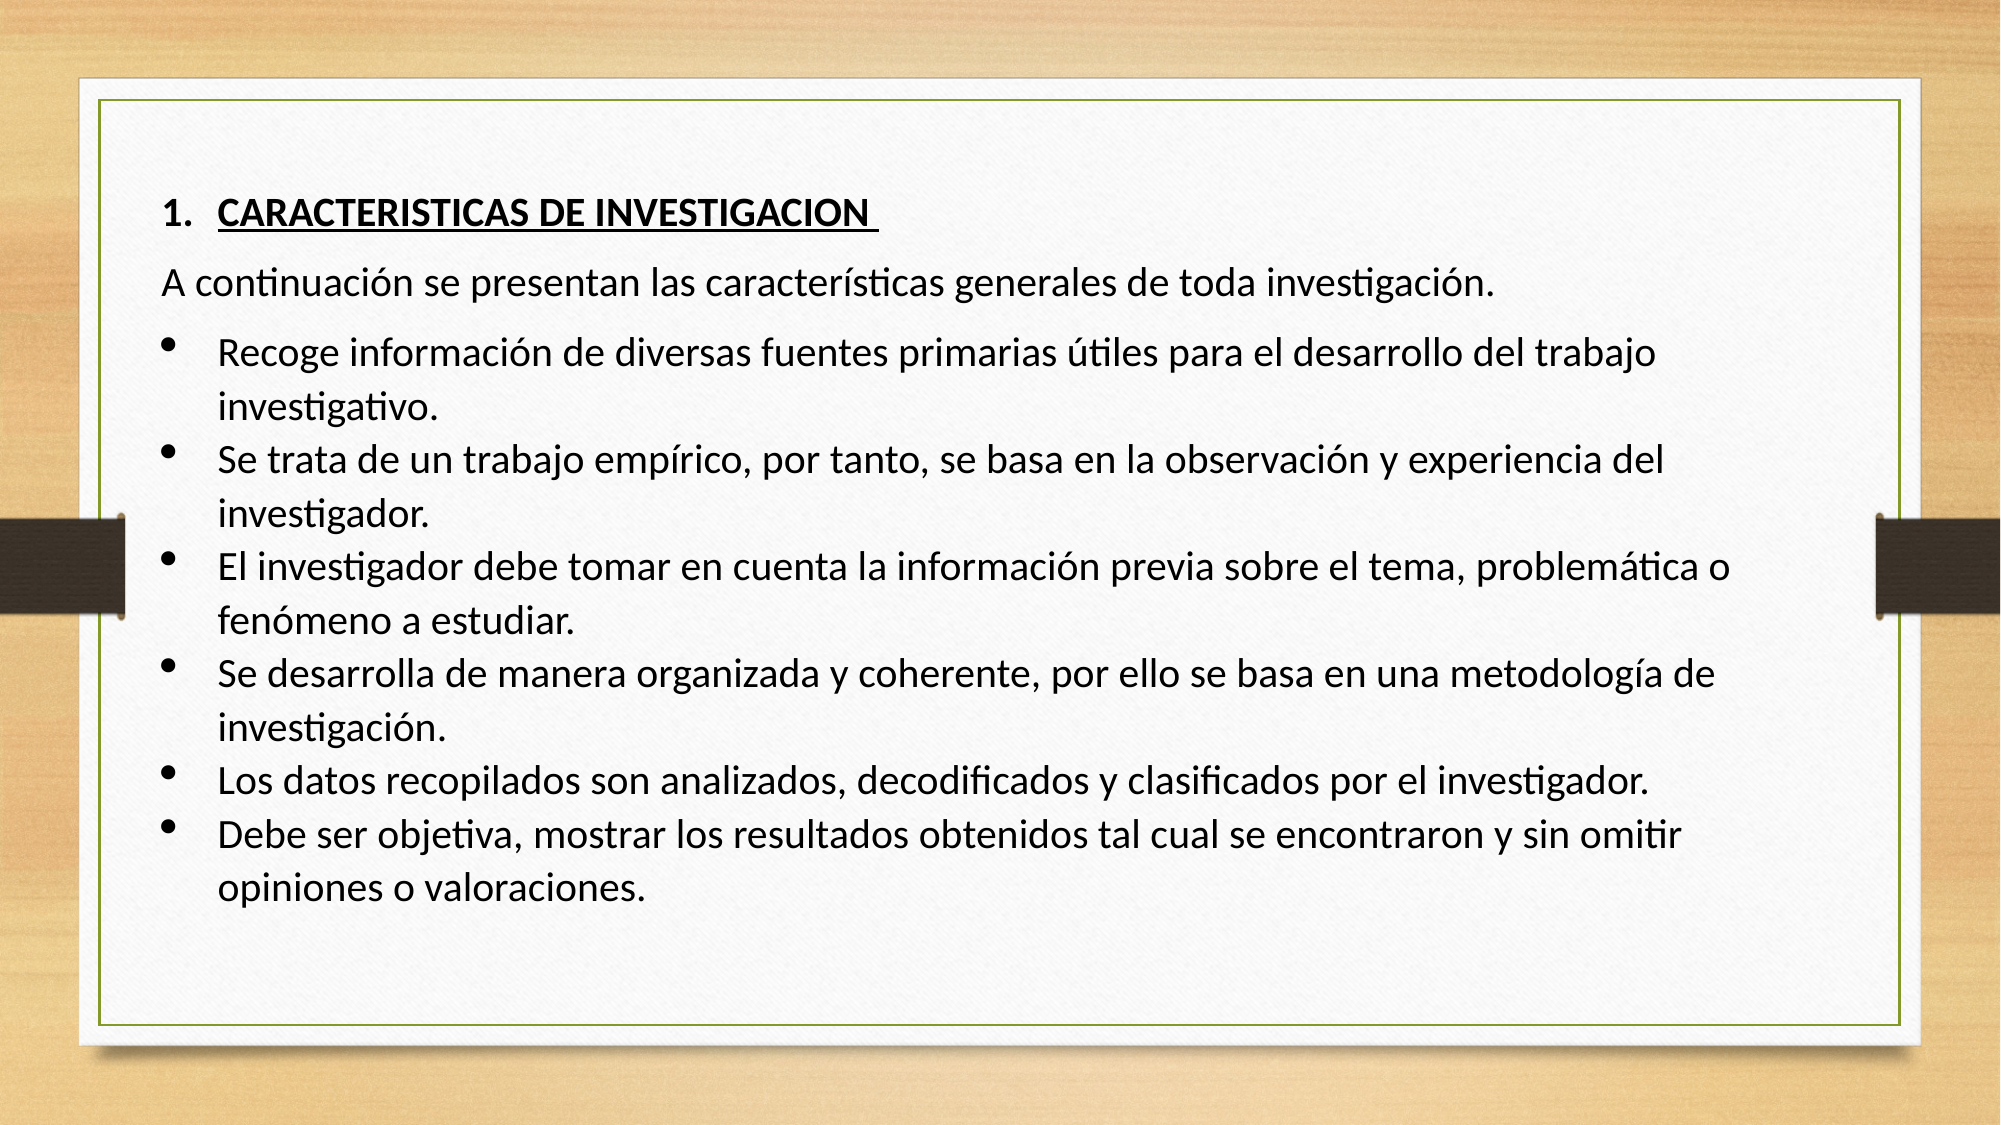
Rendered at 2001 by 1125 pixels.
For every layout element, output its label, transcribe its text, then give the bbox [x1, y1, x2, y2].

picture [0, 0, 2001, 1125]
text_box CARACTERISTICAS DE INVESTIGACION A continuación se presentan las características generales de toda investigación. Recoge información de diversas fuentes primarias útiles para el desarrollo del trabajo investigativo. Se trata de un trabajo empírico, por tanto, se basa en la observación y experiencia del investigador. El investigador debe tomar en cuenta la información previa sobre el tema, problemática o fenómeno a estudiar. Se desarrolla de manera organizada y coherente, por ello se basa en una metodología de investigación. Los datos recopilados son analizados, decodificados y clasificados por el investigador. Debe ser objetiva, mostrar los resultados obtenidos tal cual se encontraron y sin omitir opiniones o valoraciones. [146, 173, 1808, 918]
